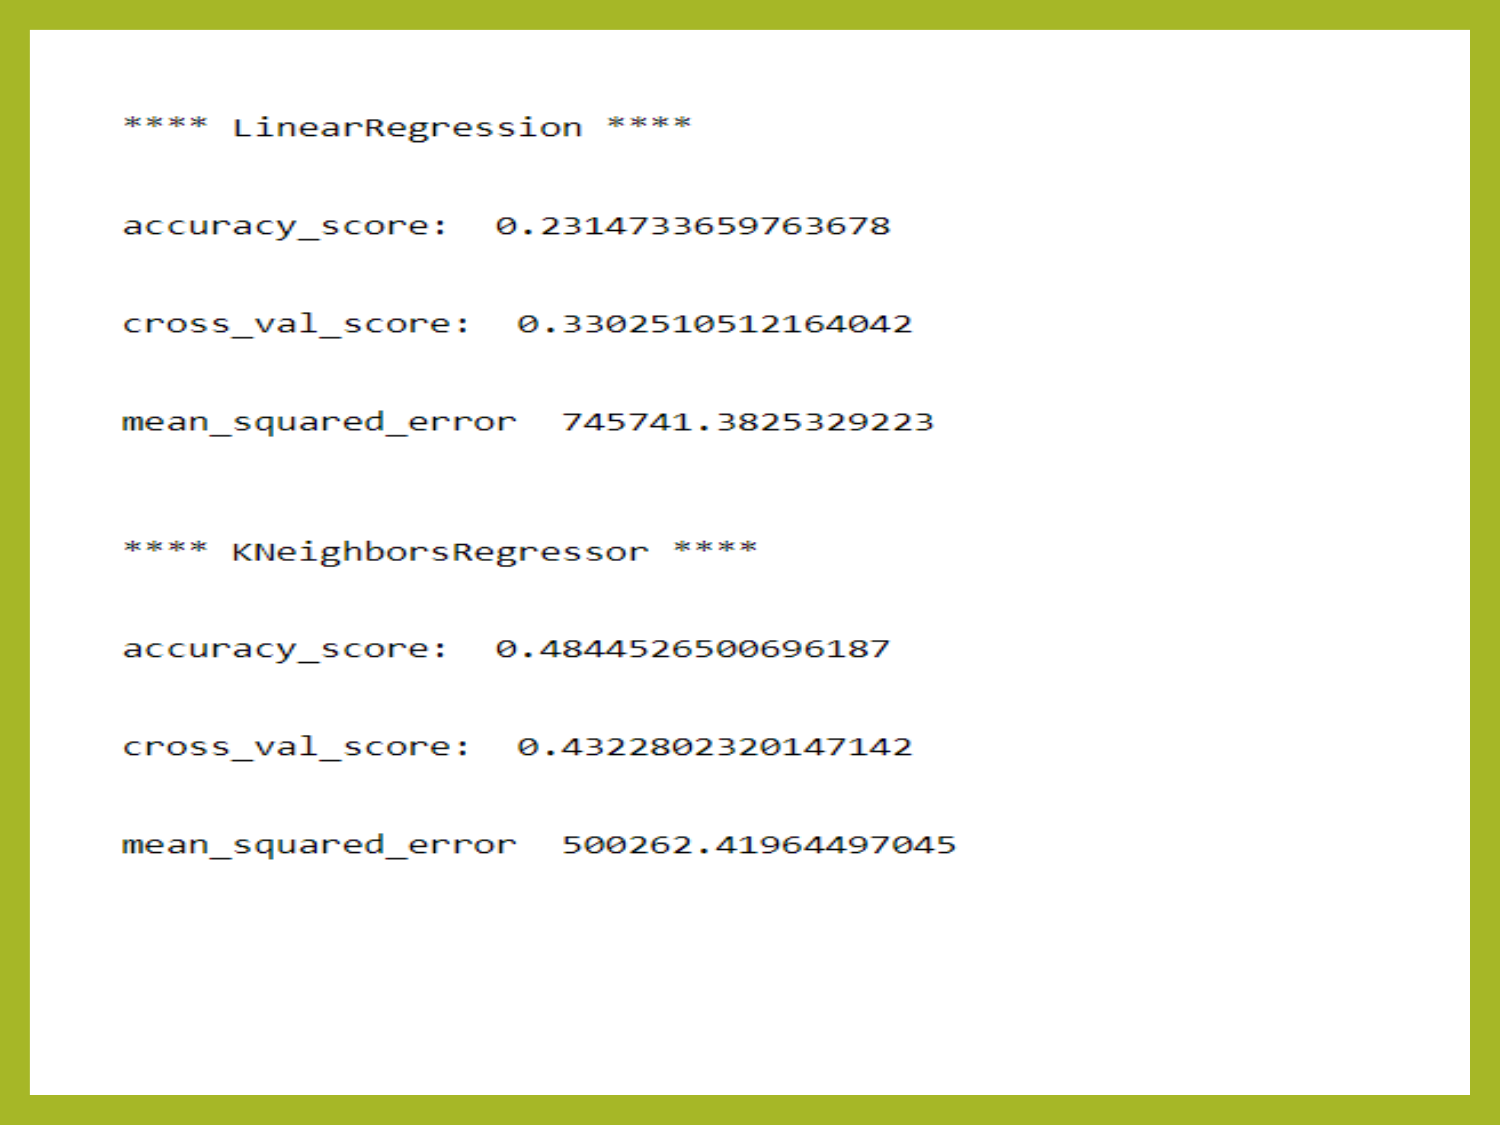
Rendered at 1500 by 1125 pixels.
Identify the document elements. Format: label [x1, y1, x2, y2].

picture [49, 112, 1251, 898]
